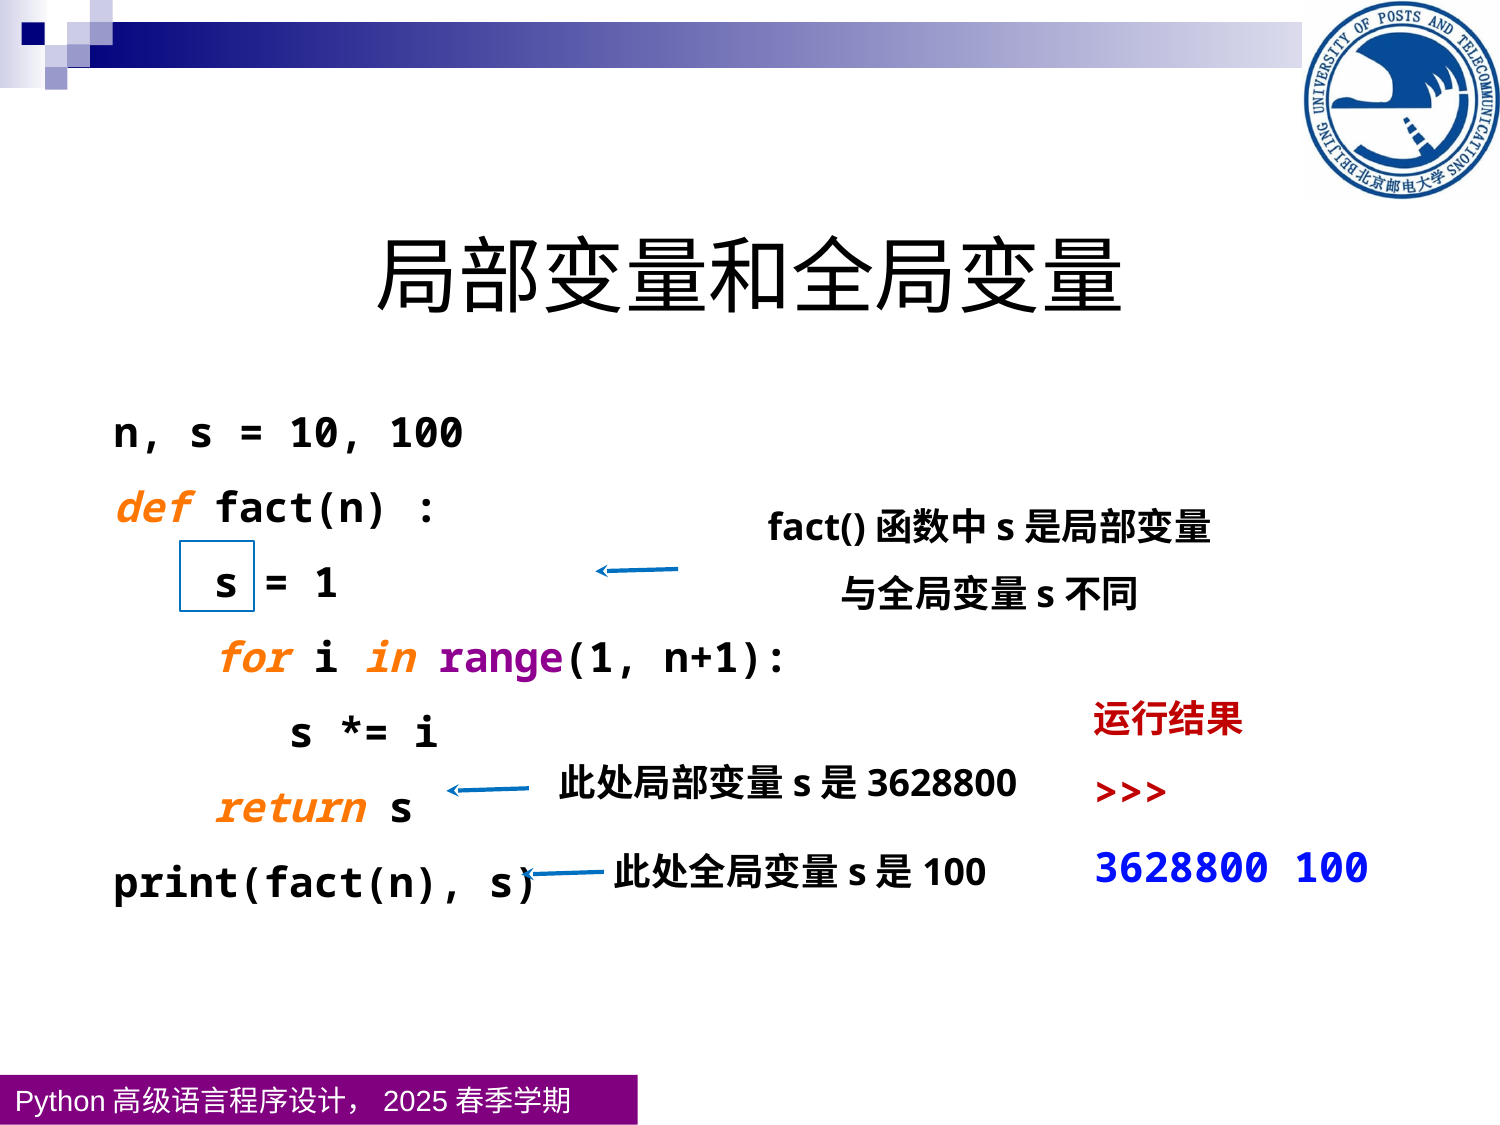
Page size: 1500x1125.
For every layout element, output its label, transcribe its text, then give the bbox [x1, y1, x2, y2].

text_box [446, 787, 530, 792]
text_box 此处全局变量s是100 [599, 840, 1002, 901]
text_box 局部变量和全局变量 [0, 219, 1500, 351]
text_box n, s = 10, 100 def fact(n) : s = 1 for i in range(1, n+1): s *= i return s print(fact(n), s) [98, 373, 794, 855]
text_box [521, 871, 605, 875]
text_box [595, 568, 679, 572]
text_box 运行结果 >>> 3628800 100 [1079, 665, 1384, 898]
text_box fact()函数中s是局部变量 与全局变量s不同 [690, 473, 1289, 623]
text_box 此处局部变量s是3628800 [544, 751, 1033, 812]
picture [1302, 0, 1500, 200]
text_box [179, 540, 255, 612]
